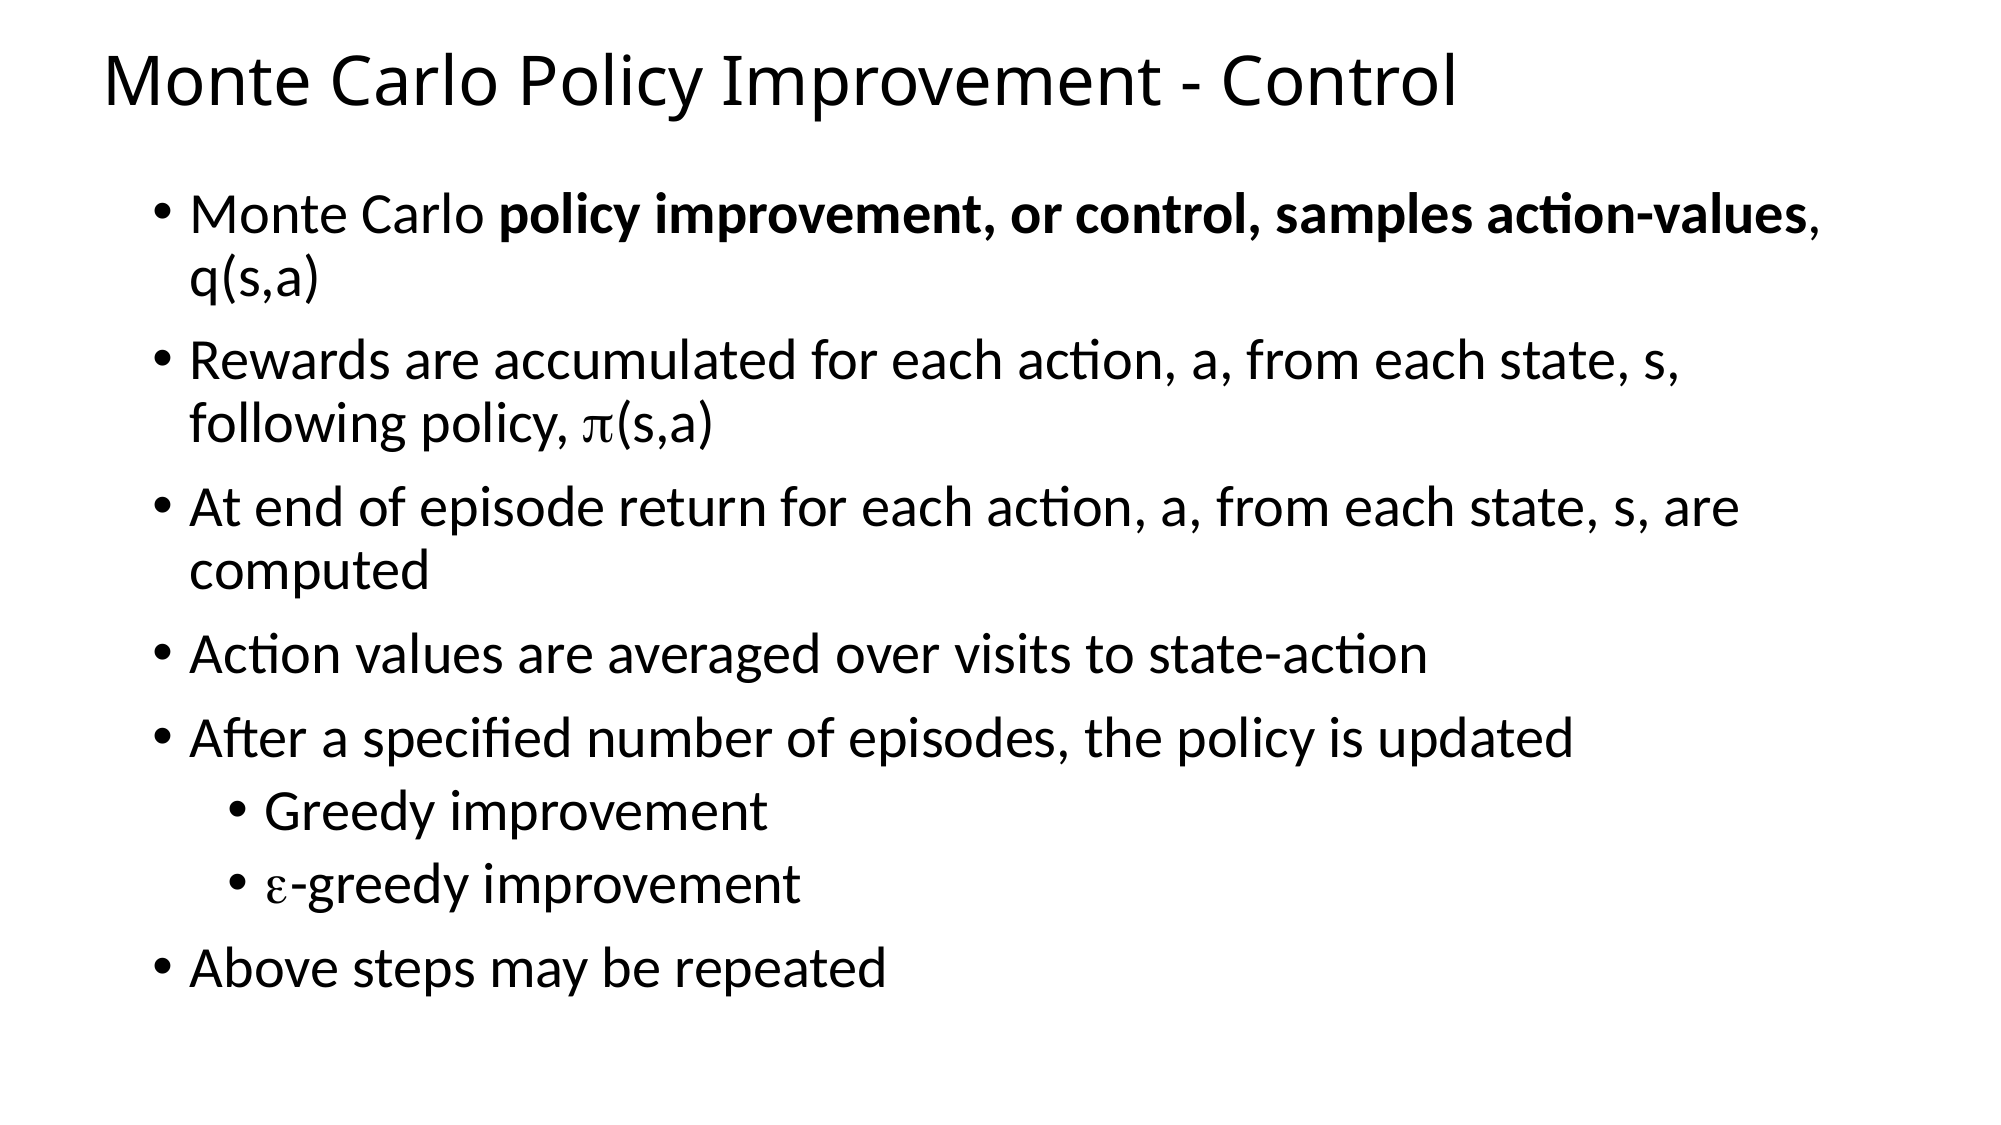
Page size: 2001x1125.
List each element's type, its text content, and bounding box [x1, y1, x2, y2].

list Monte Carlo policy improvement, or control, samples action-values, q(s,a) Rewards are accumulated for each action, a, from each state, s, following policy, p(s,a) At end of episode return for each action, a, from each state, s, are computed Action values are averaged over visits to state-action After a specified number of episodes, the policy is updated Greedy improvement e-greedy improvement Above steps may be repeated [137, 175, 1863, 1059]
title Monte Carlo Policy Improvement - Control [87, 38, 1889, 129]
